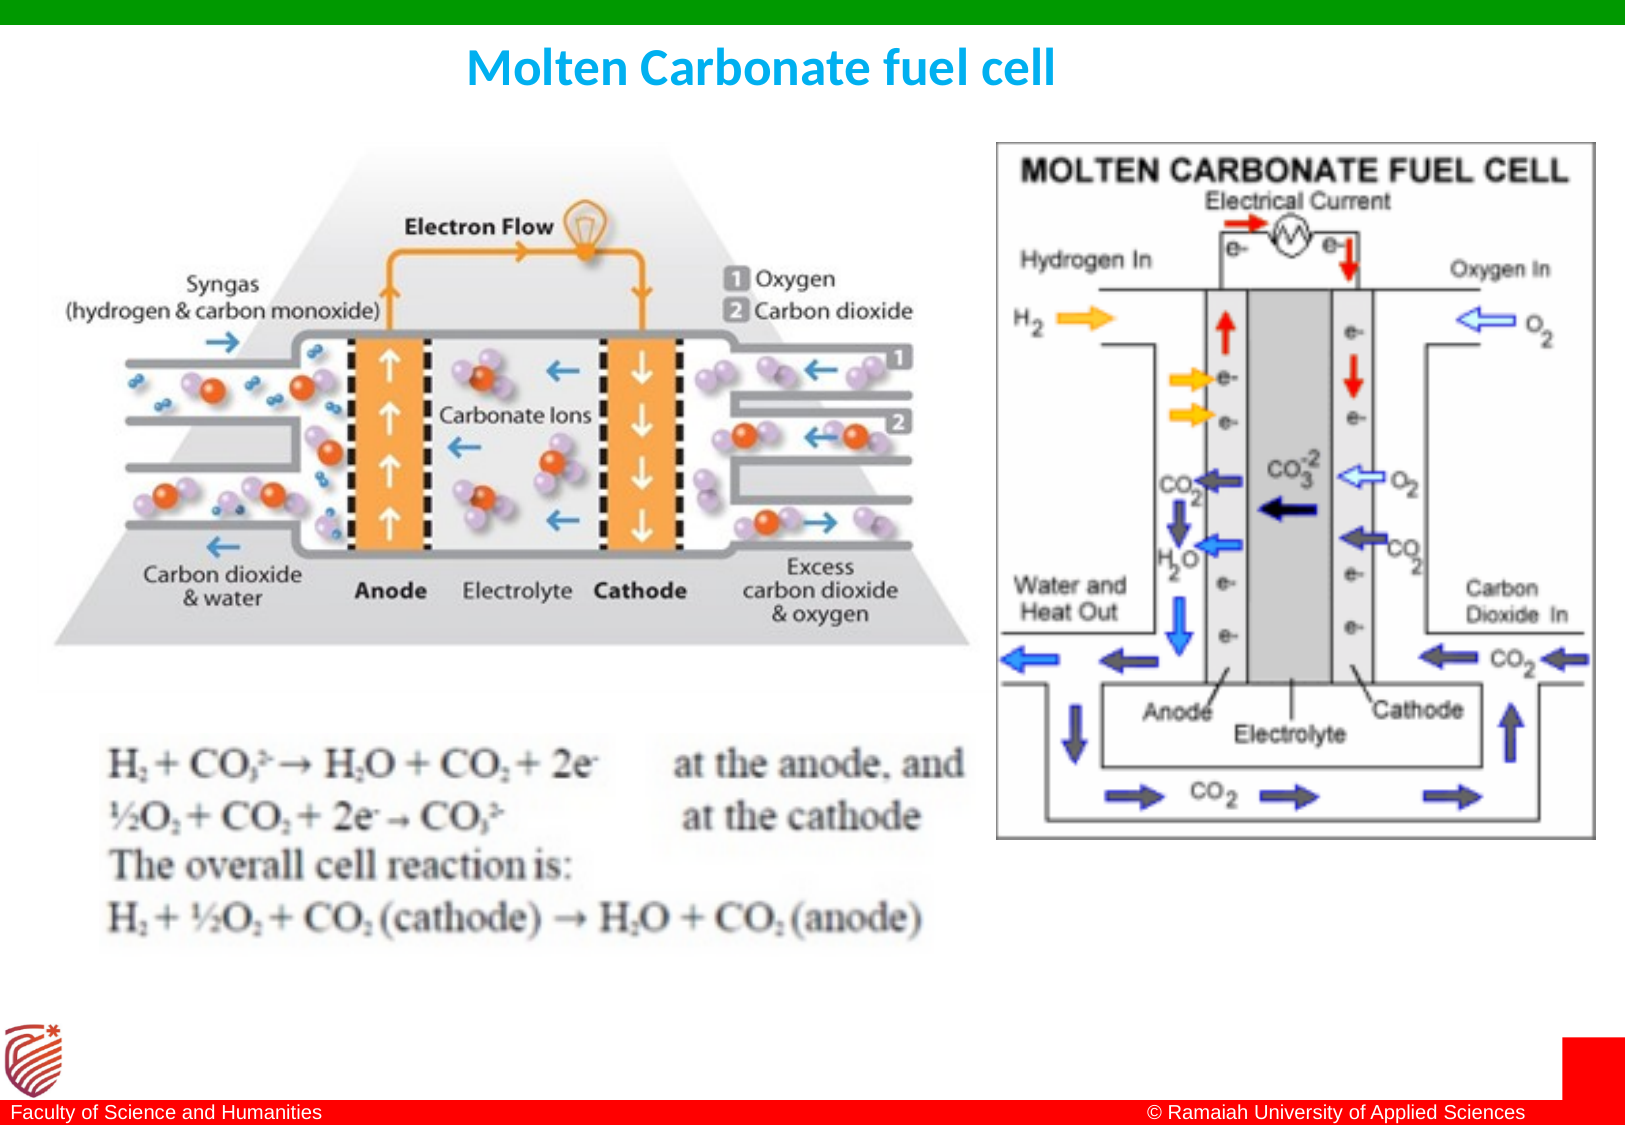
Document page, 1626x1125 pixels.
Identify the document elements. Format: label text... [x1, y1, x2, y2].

picture [99, 733, 993, 988]
picture [0, 1013, 69, 1100]
picture [37, 142, 1597, 841]
text_box Molten Carbonate fuel cell [387, 24, 1138, 140]
